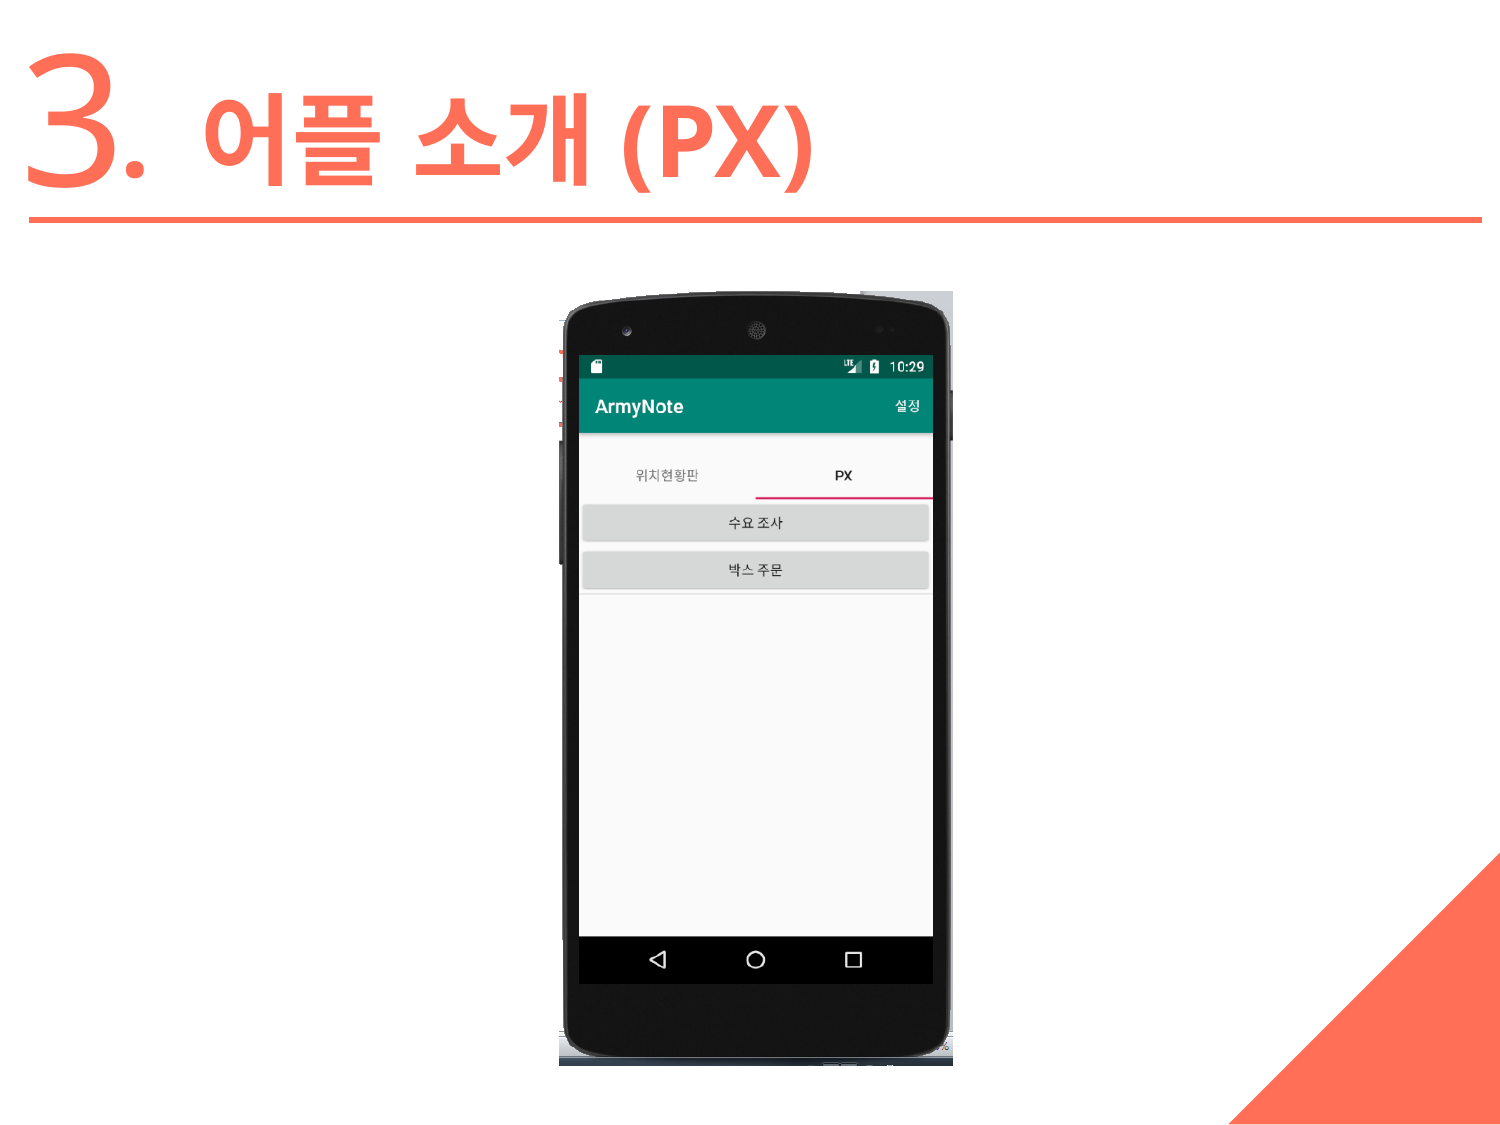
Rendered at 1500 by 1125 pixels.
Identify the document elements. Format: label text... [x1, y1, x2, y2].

text_box 3 [5, 0, 124, 231]
text_box . 어플 소개(PX) [124, 66, 928, 206]
text_box [1226, 850, 1500, 1125]
picture [558, 291, 954, 1066]
